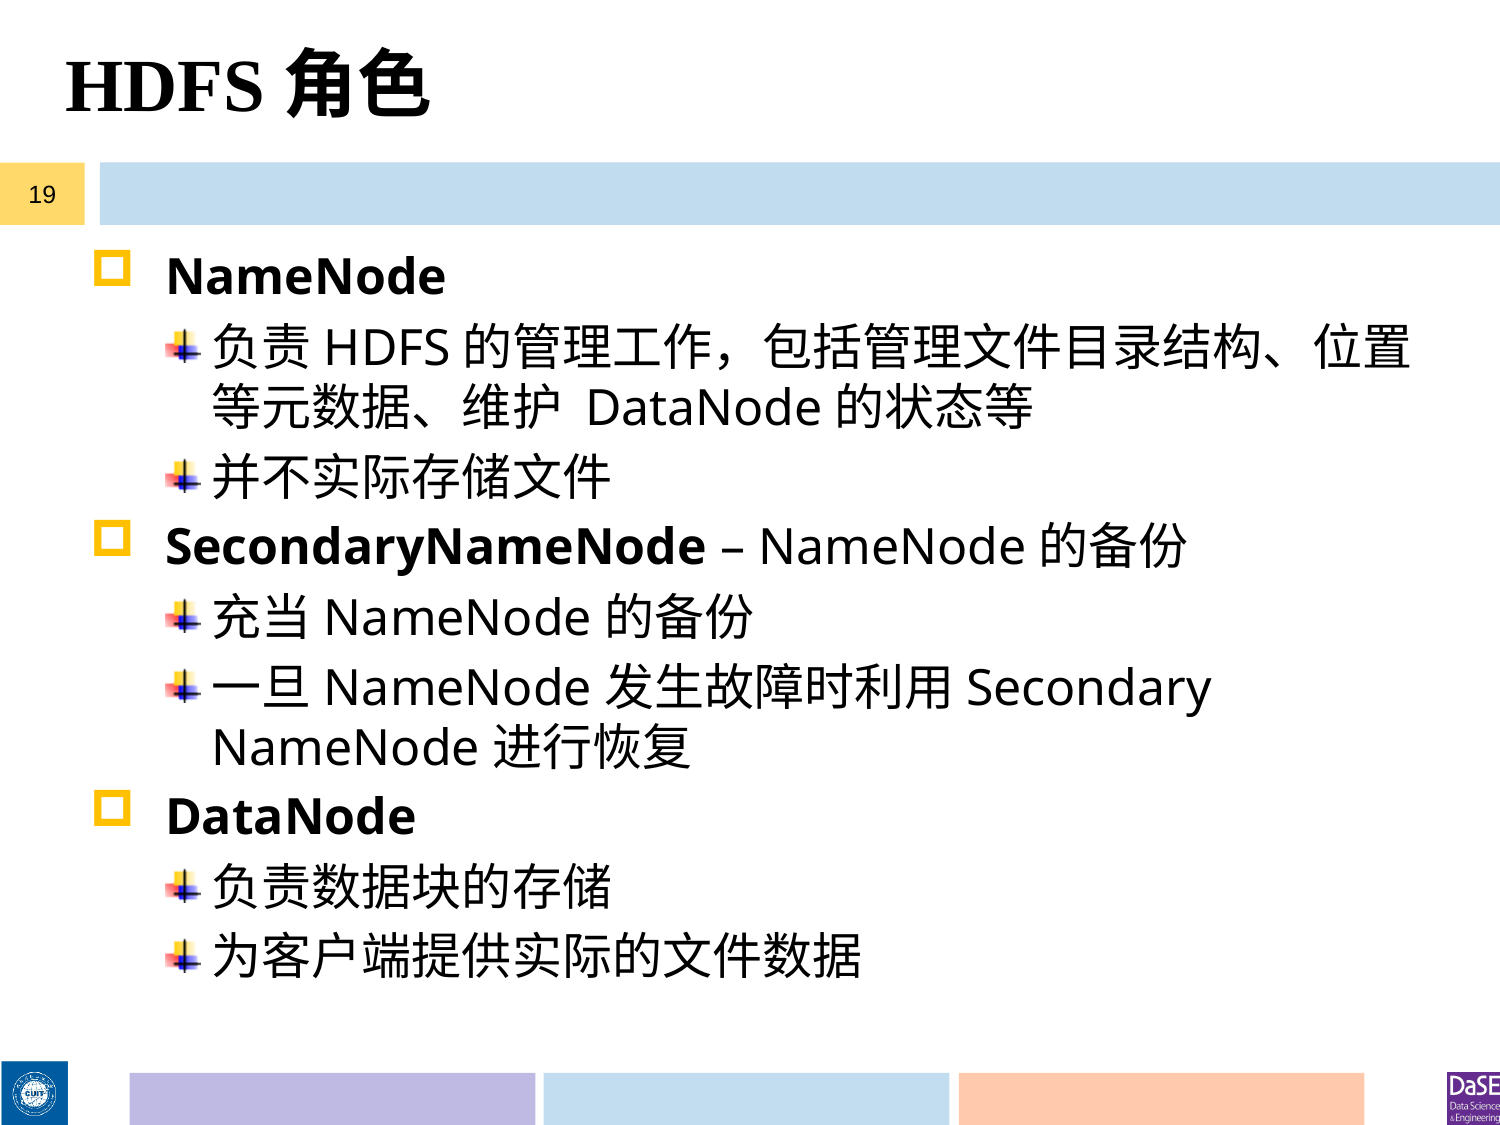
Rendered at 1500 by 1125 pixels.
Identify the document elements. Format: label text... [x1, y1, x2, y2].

picture [165, 937, 201, 973]
picture [1447, 1072, 1500, 1125]
title HDFS角色 [50, 0, 1459, 175]
picture [0, 1059, 69, 1125]
picture [165, 867, 201, 903]
picture [165, 457, 201, 493]
list NameNode 负责HDFS的管理工作，包括管理文件目录结构、位置等元数据、维护 DataNode的状态等 并不实际存储文件 SecondaryNameNode – NameNode的备份 充当NameNode的备份 一旦NameNode发生故障时利用Secondary NameNode进行恢复 DataNode 负责数据块的存储 为客户端提供实际的文件数据 [75, 237, 1459, 1005]
picture [165, 327, 201, 363]
picture [165, 667, 201, 703]
picture [165, 597, 201, 633]
slide_number 19 [0, 162, 85, 225]
